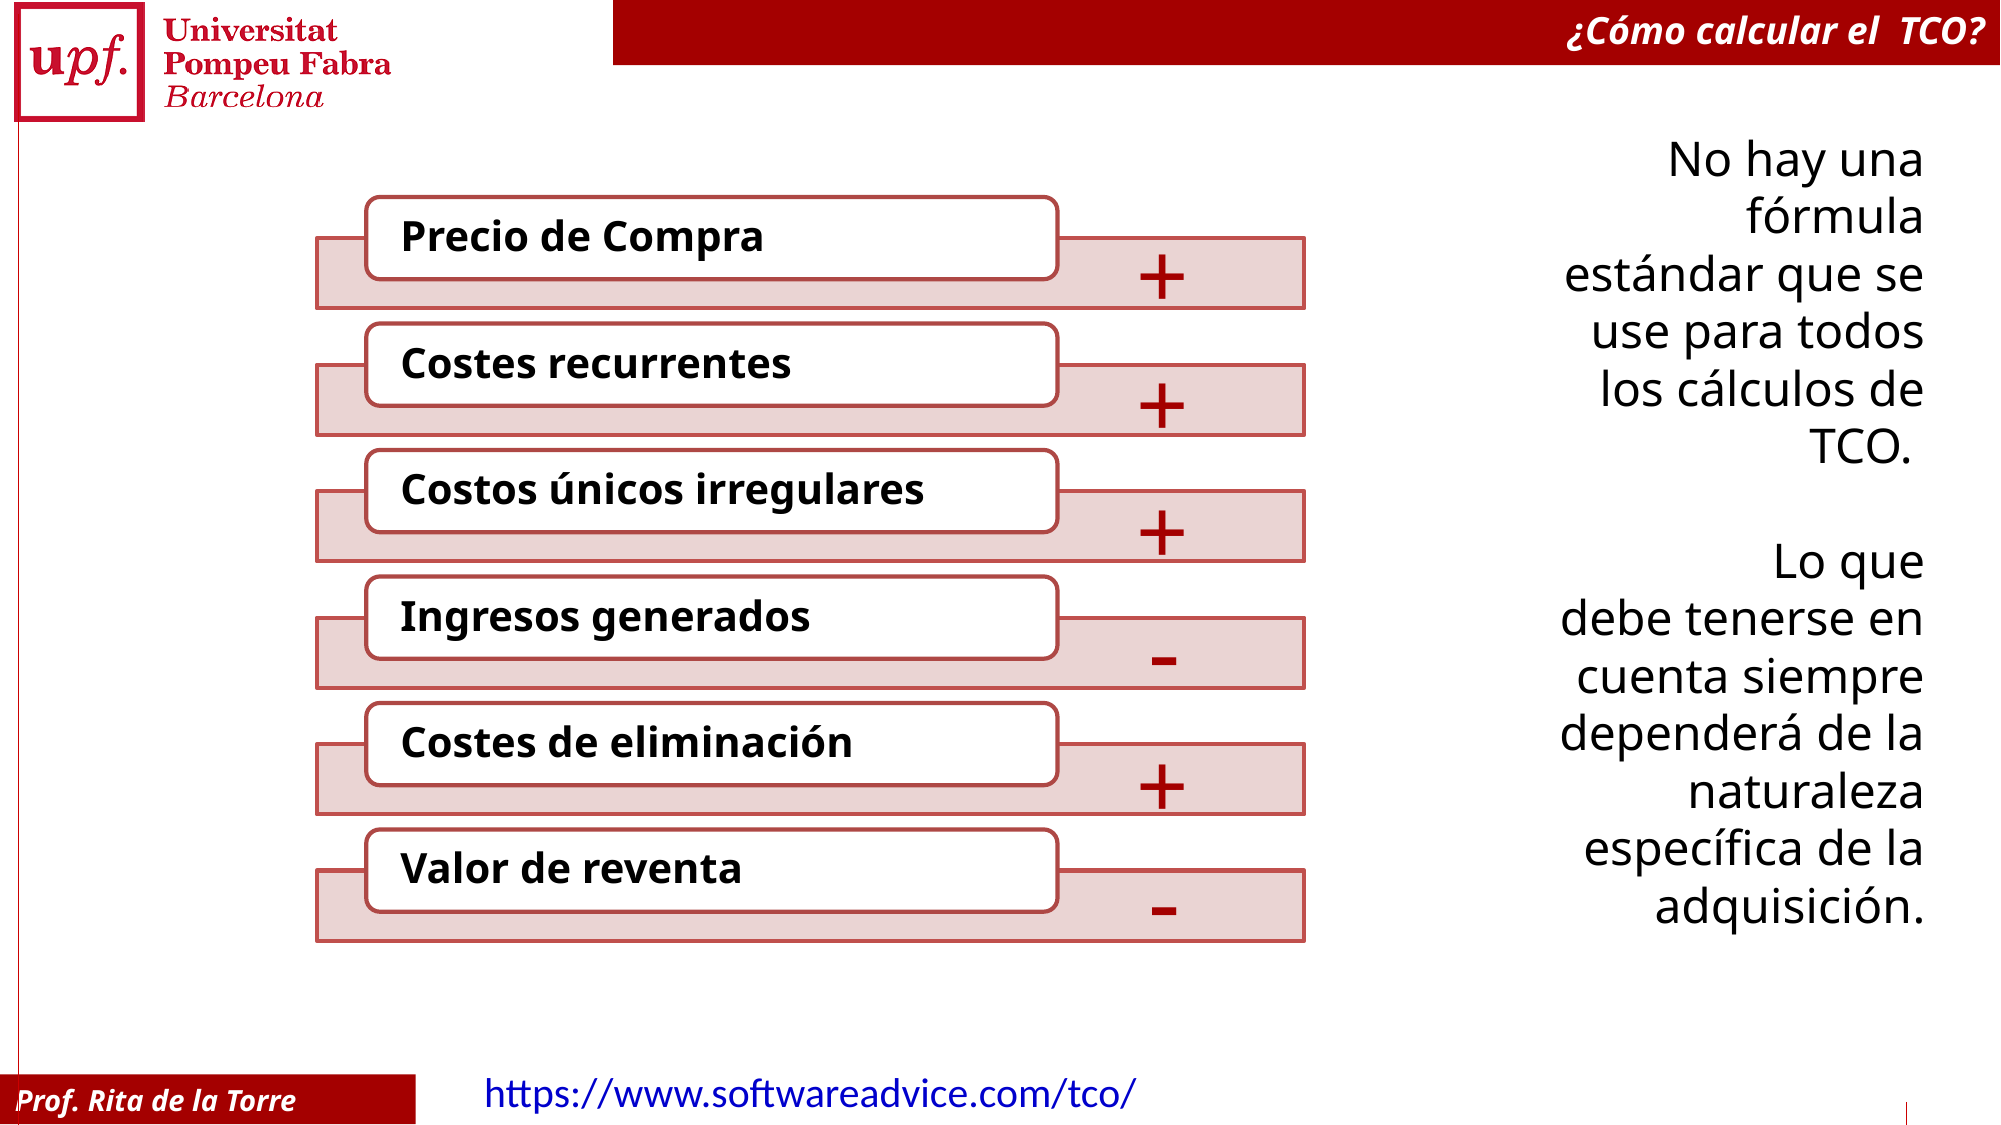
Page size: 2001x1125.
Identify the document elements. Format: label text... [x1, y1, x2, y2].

text_box https://www.softwareadvice.com/tco/ [469, 1058, 1152, 1124]
text_box No hay una fórmula estándar que se use para todos los cálculos de TCO. Lo que debe tenerse en cuenta siempre dependerá de la naturaleza específica de la adquisición. [1541, 120, 1940, 941]
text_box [316, 178, 1305, 960]
title ¿Cómo calcular el TCO? [613, 0, 2000, 66]
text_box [1116, 210, 1209, 969]
picture [14, 2, 407, 122]
